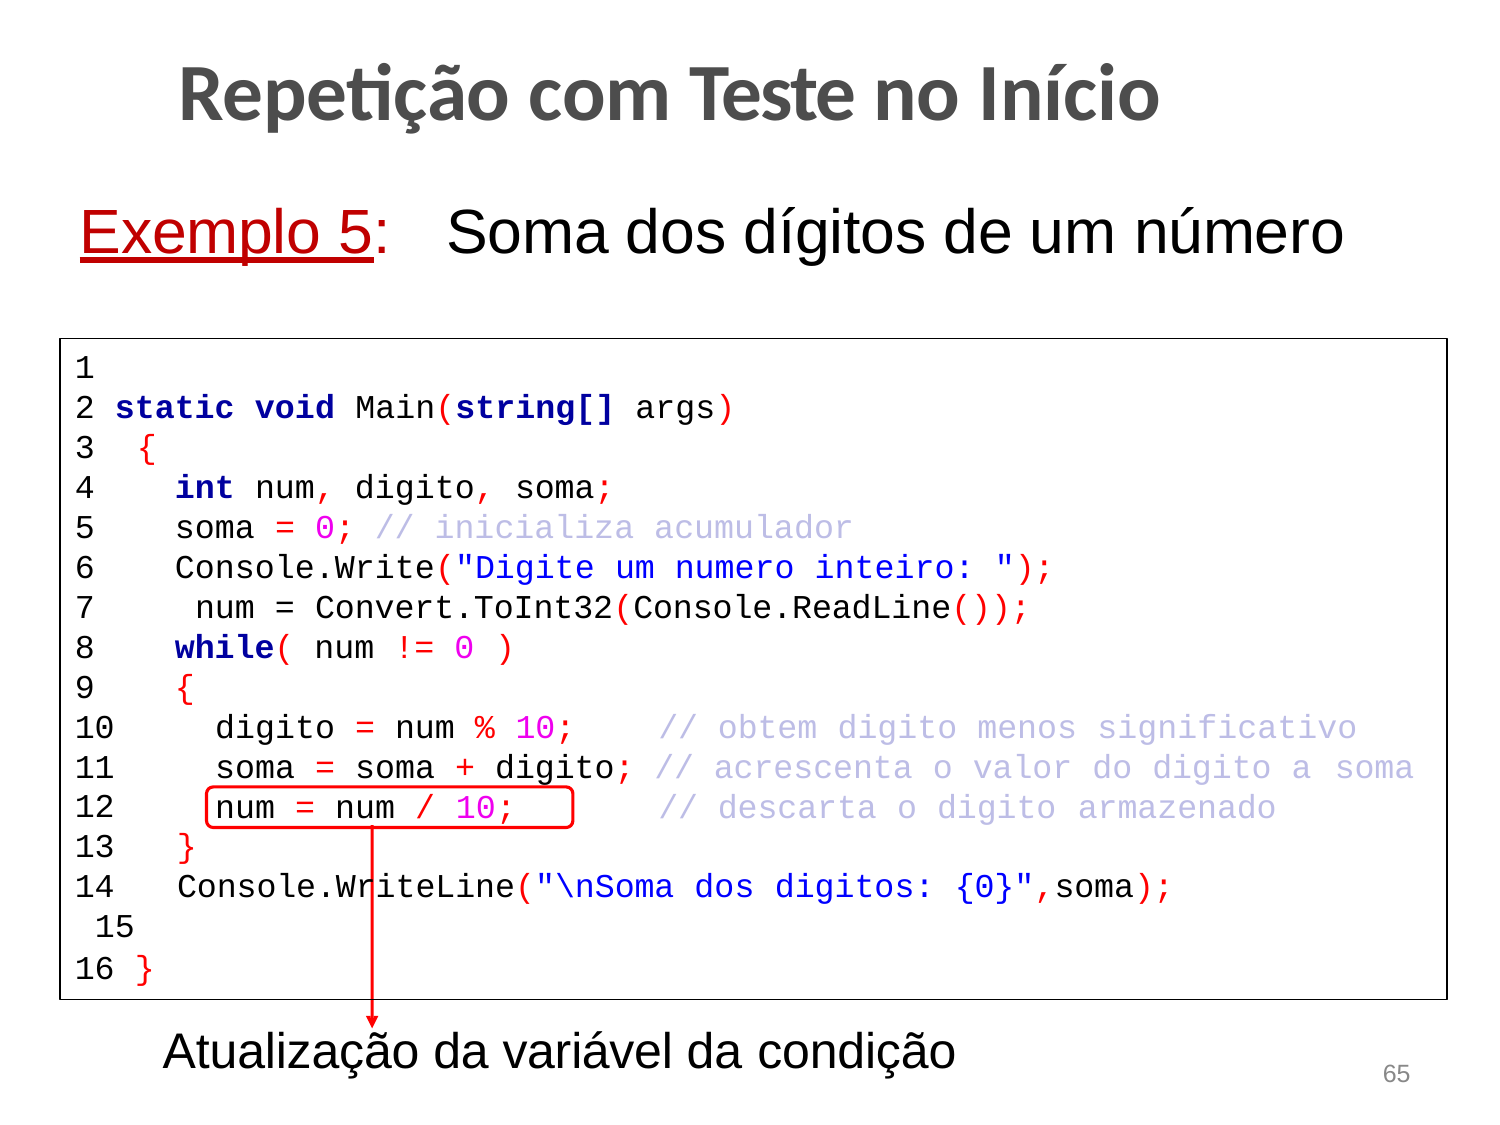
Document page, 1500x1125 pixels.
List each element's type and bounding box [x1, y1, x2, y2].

text_box [58, 337, 1448, 1079]
text_box [1380, 1055, 1413, 1088]
title [176, 36, 1178, 188]
text_box [77, 188, 1349, 266]
